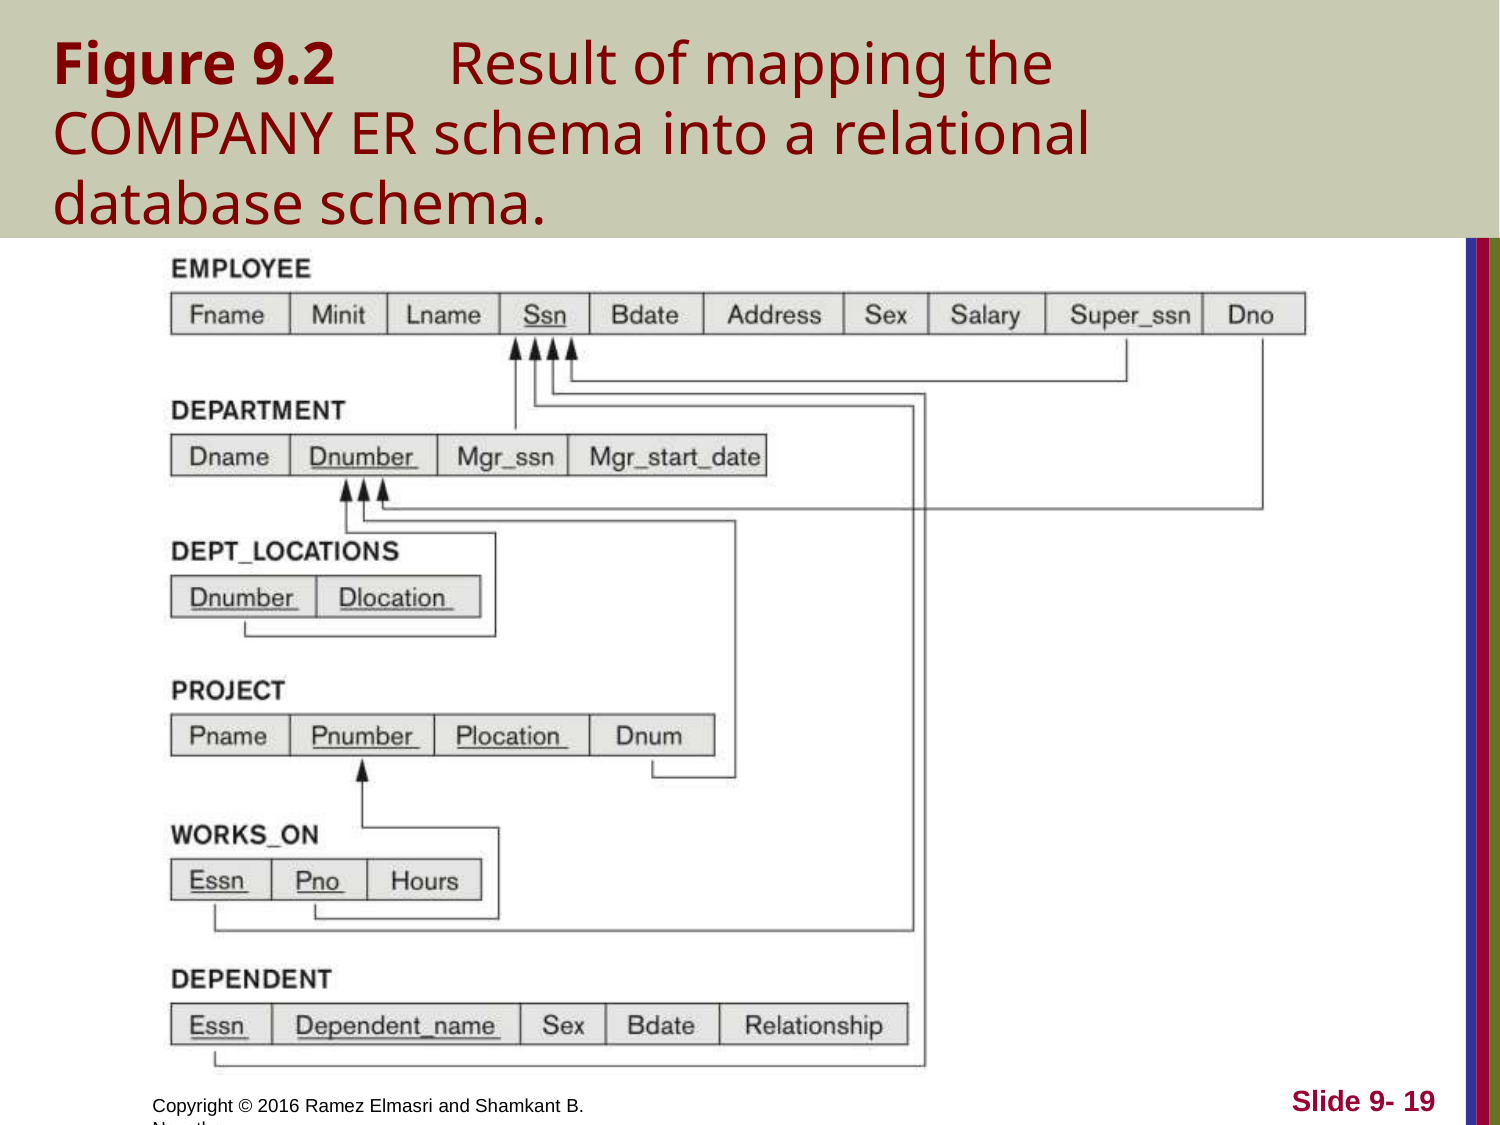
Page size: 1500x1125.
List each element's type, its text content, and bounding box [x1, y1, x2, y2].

picture [163, 249, 1314, 1076]
slide_number Slide 9- 19 [1289, 1083, 1442, 1125]
footer Copyright © 2016 Ramez Elmasri and Shamkant B. Navathe [150, 1093, 658, 1125]
title Figure 9.2 Result of mapping the COMPANY ER schema into a relational database schema. [50, 23, 1173, 236]
